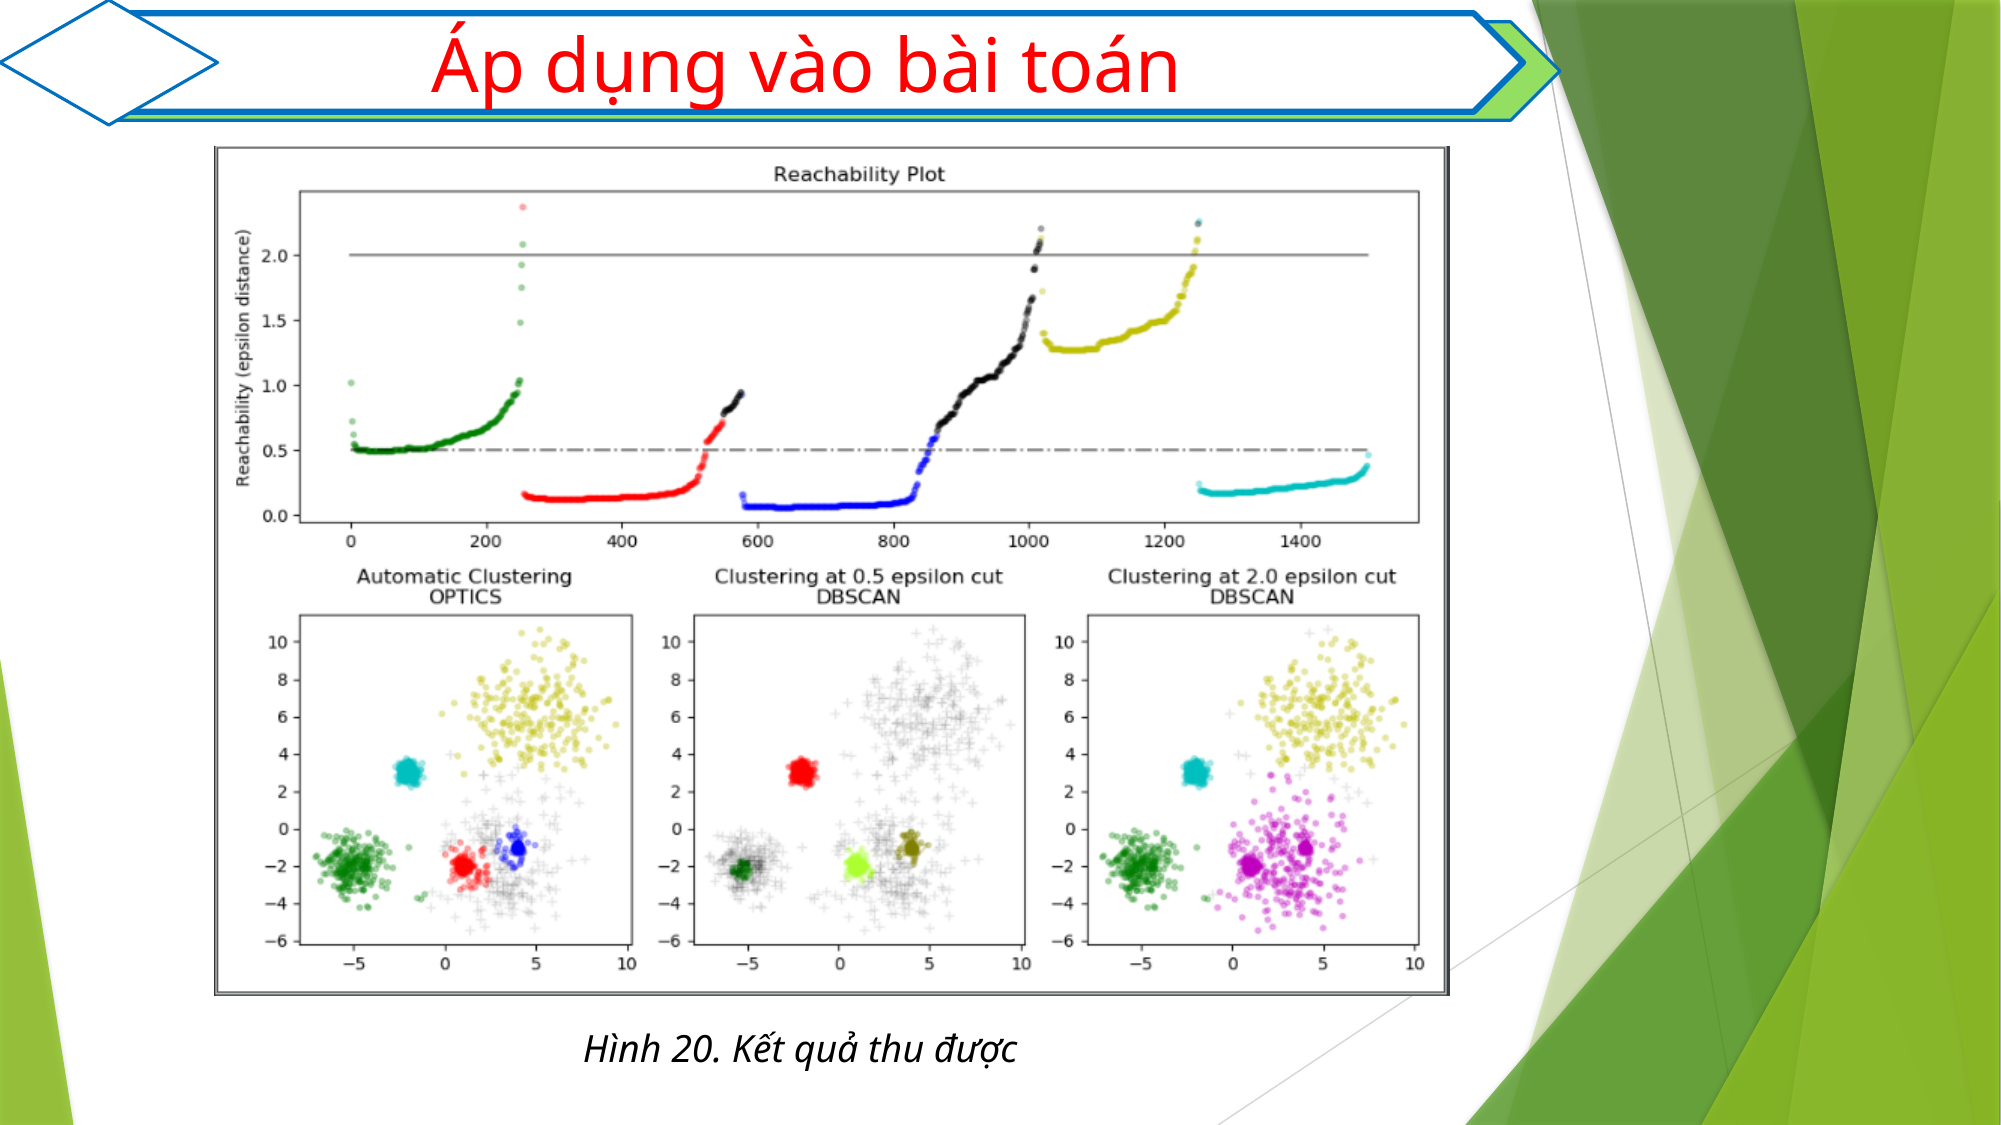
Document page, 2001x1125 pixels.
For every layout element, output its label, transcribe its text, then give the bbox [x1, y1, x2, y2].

text_box Hình 20. Kết quả thu được [495, 1017, 1106, 1078]
picture [214, 146, 1450, 997]
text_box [0, 0, 1561, 126]
